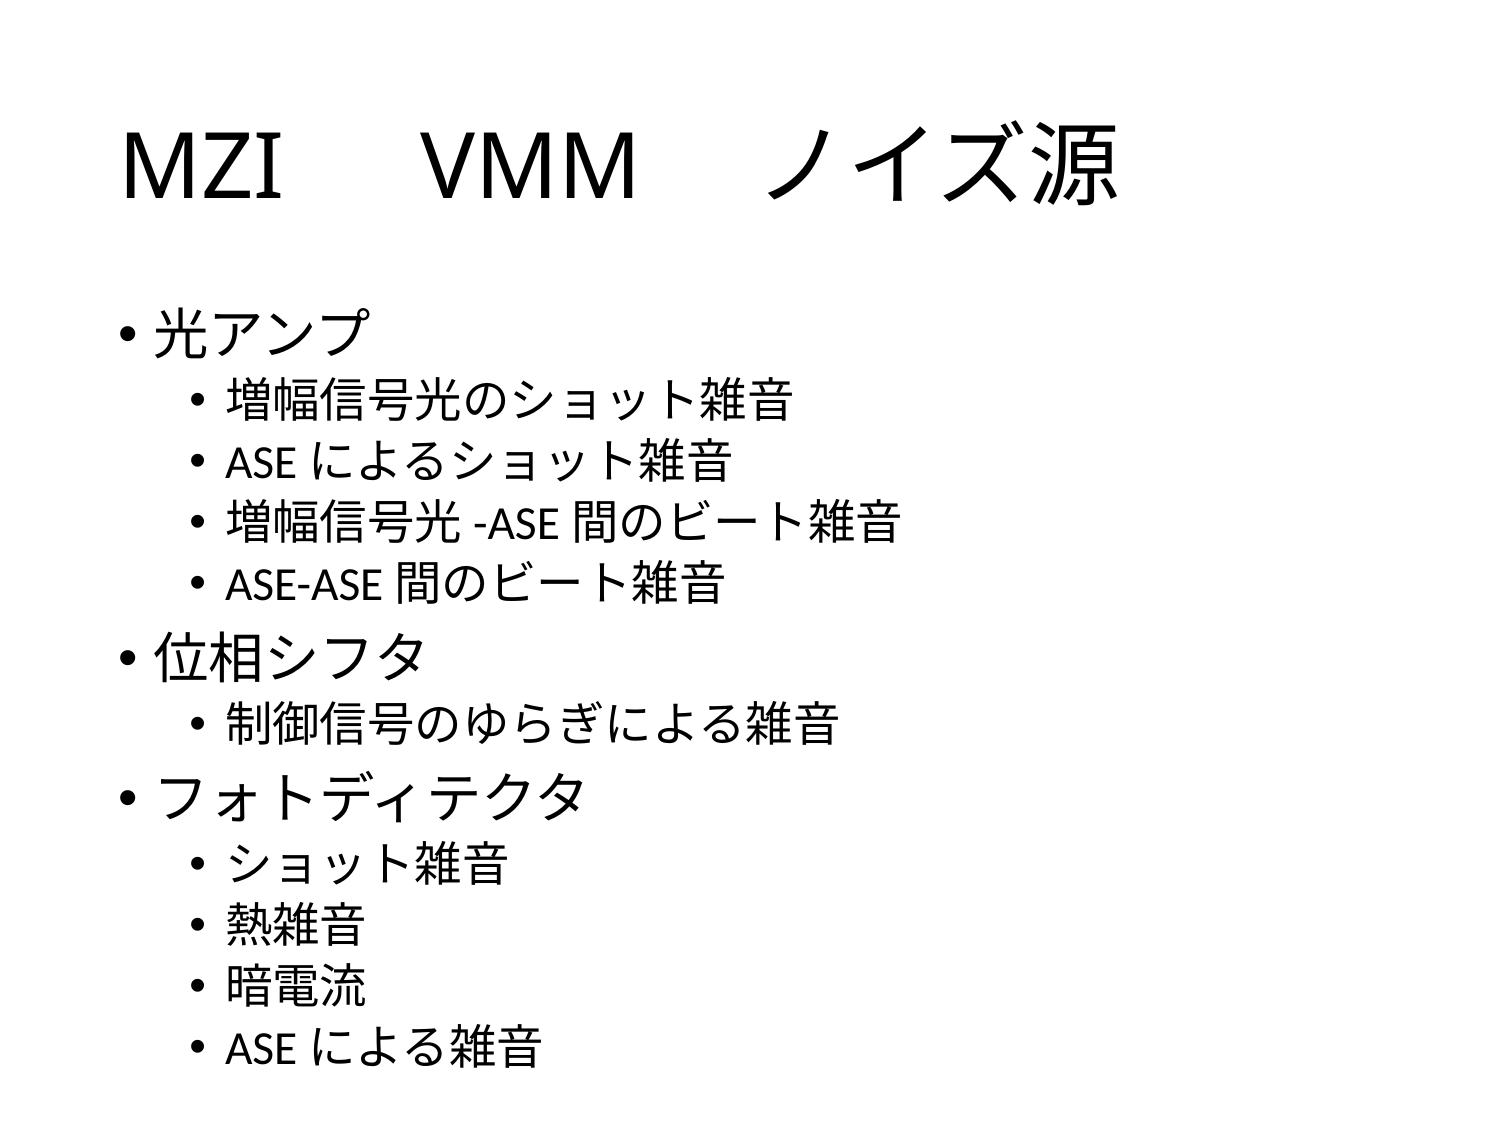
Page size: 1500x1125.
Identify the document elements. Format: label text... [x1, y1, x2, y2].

list 光アンプ 増幅信号光のショット雑音 ASEによるショット雑音 増幅信号光-ASE間のビート雑音 ASE-ASE間のビート雑音 位相シフタ 制御信号のゆらぎによる雑音 フォトディテクタ ショット雑音 熱雑音 暗電流 ASEによる雑音 [103, 299, 1397, 1090]
title MZI VMM ノイズ源 [103, 59, 1397, 278]
